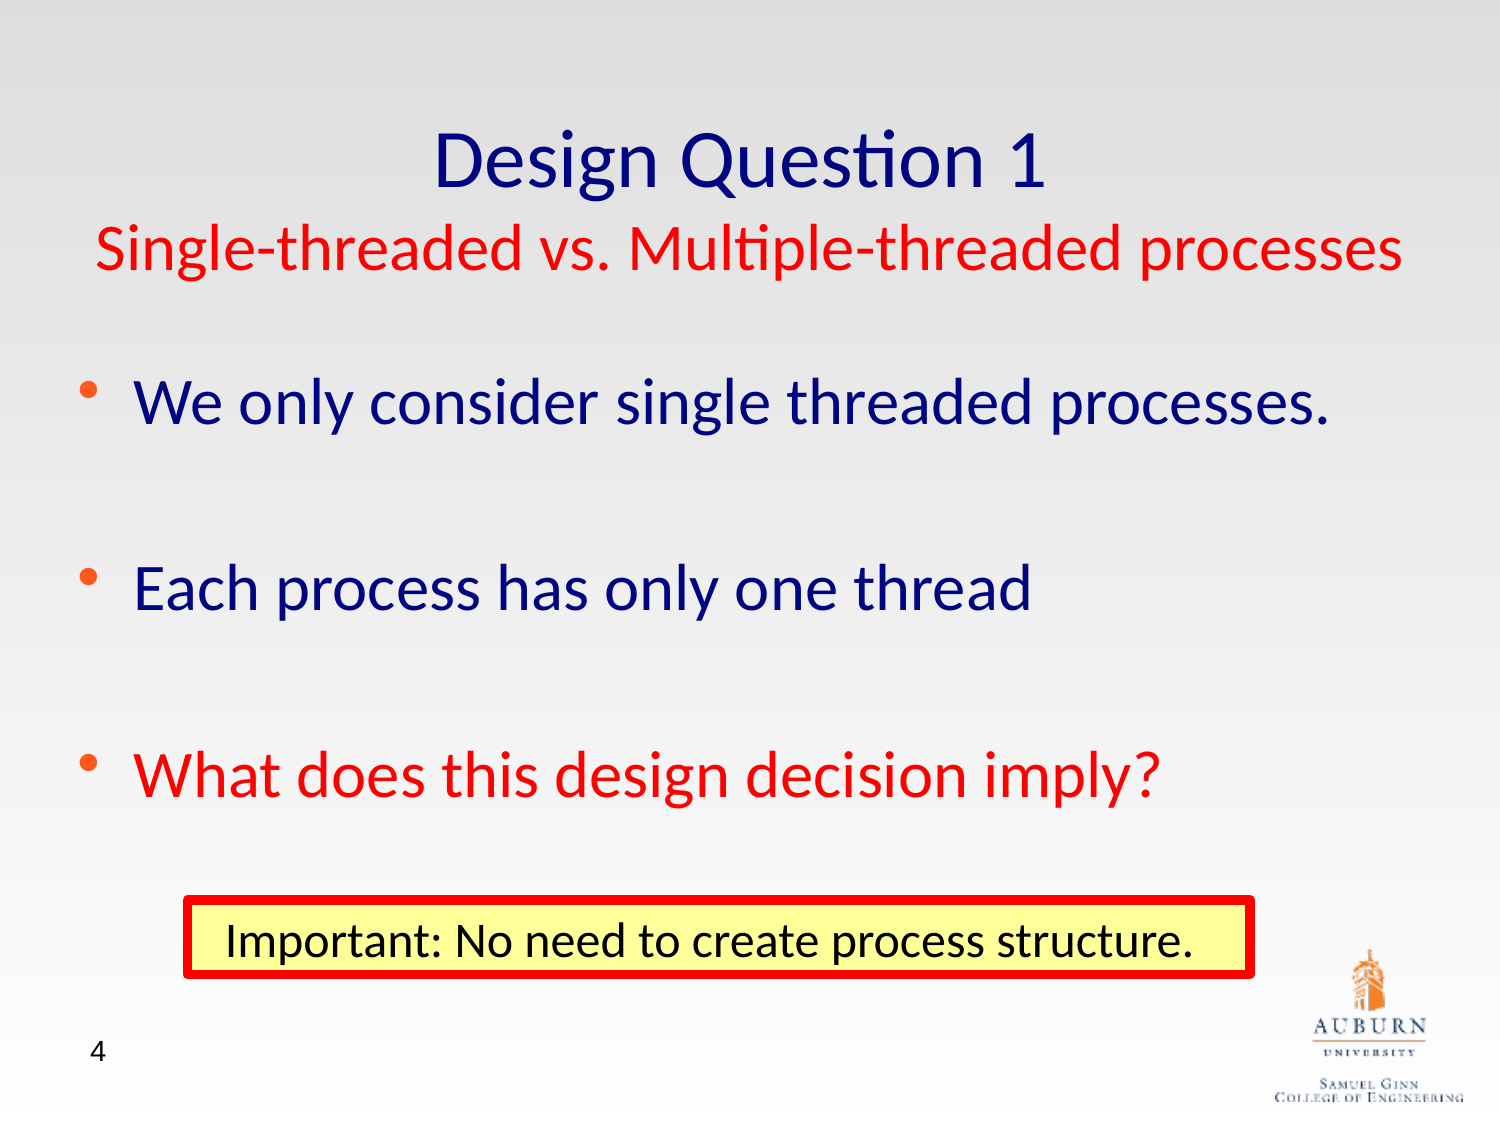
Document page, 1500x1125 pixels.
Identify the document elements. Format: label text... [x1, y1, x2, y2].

slide_number 4 [74, 1024, 426, 1103]
title Design Question 1 Single-threaded vs. Multiple-threaded processes [75, 62, 1425, 325]
text_box We only consider single threaded processes. Each process has only one thread What does this design decision imply? [62, 350, 1413, 975]
text_box Important: No need to create process structure. [187, 899, 1250, 975]
picture [1275, 949, 1463, 1102]
